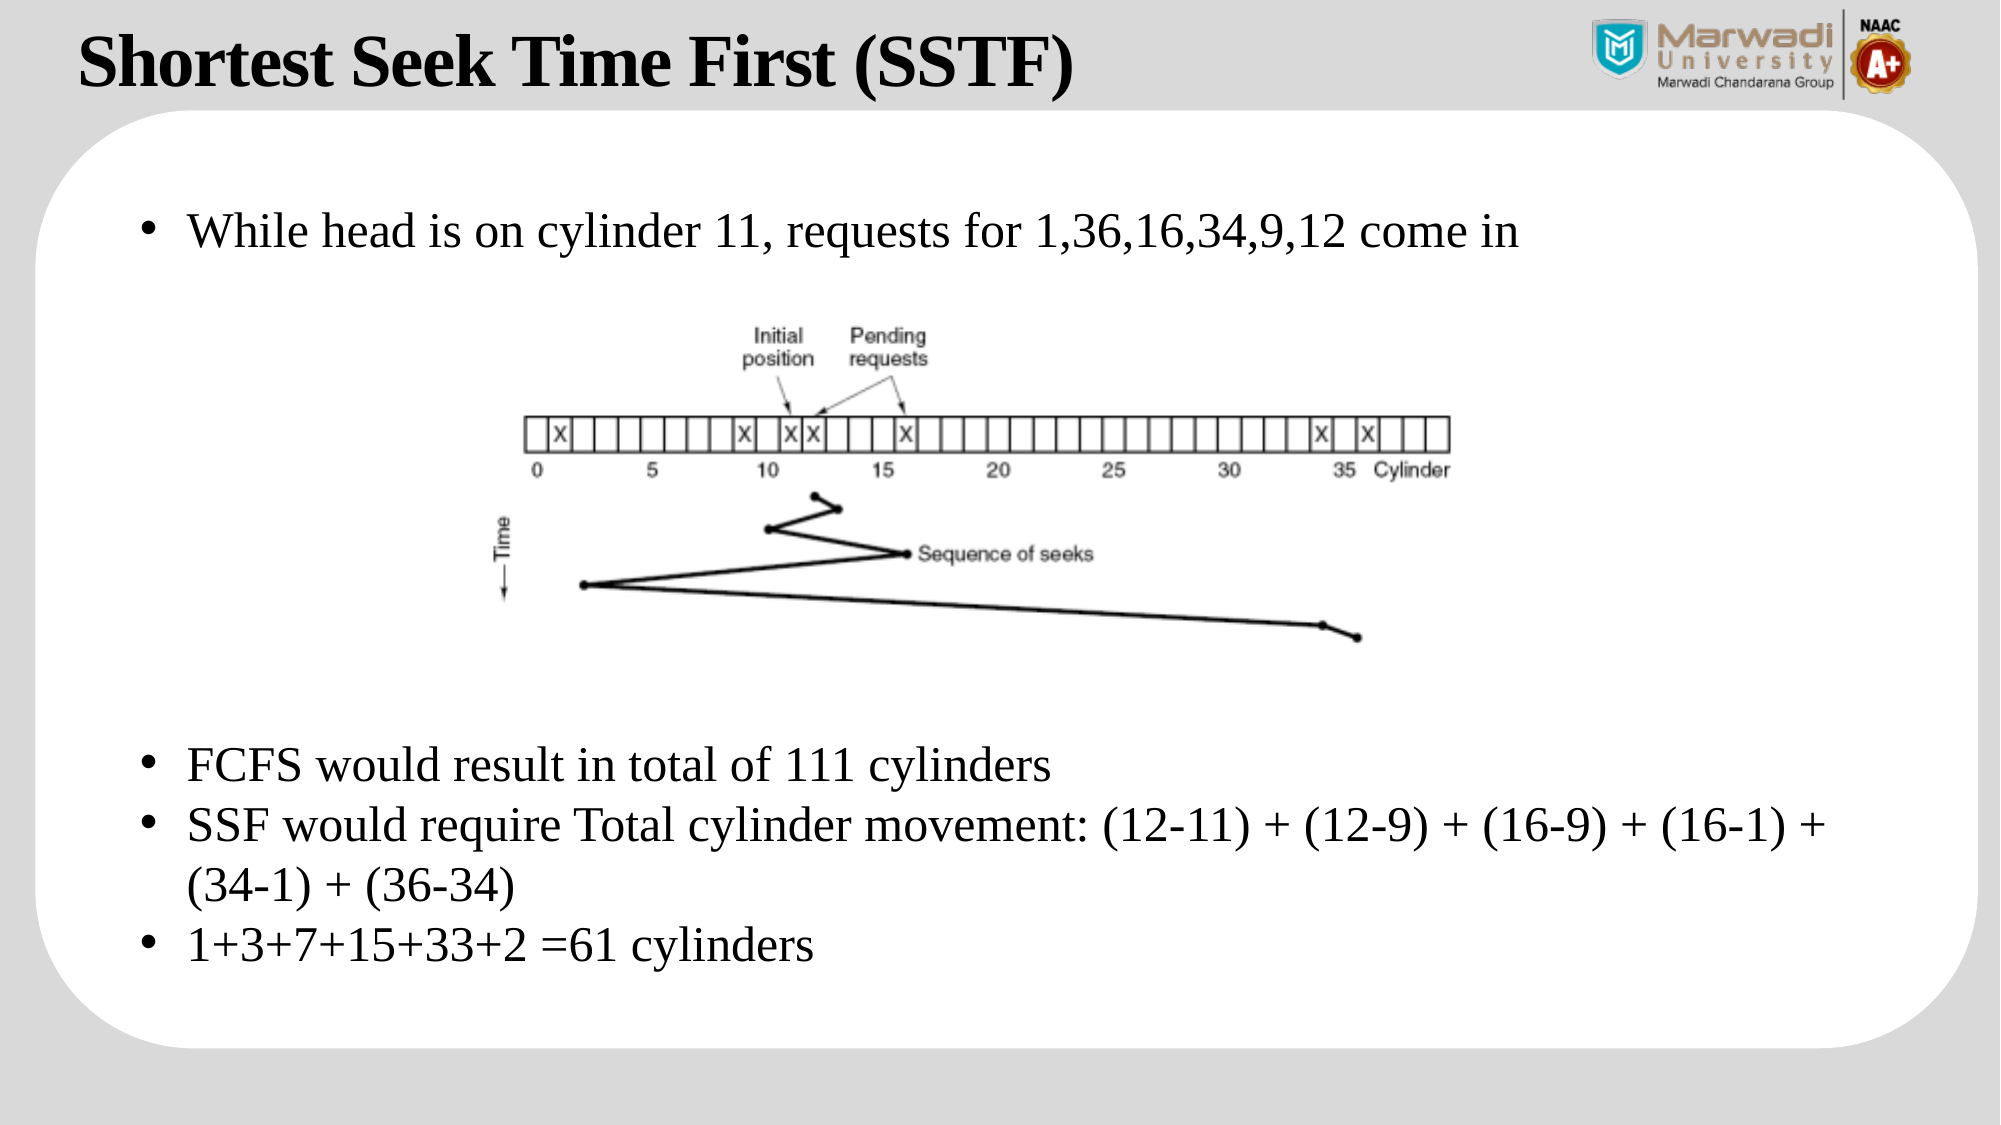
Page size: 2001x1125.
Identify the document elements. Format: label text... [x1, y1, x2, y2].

picture [449, 324, 1563, 663]
text_box FCFS would result in total of 111 cylinders SSF would require Total cylinder movement: (12-11) + (12-9) + (16-9) + (16-1) + (34-1) + (36-34) 1+3+7+15+33+2 =61 cylinders [125, 723, 1900, 979]
text_box While head is on cylinder 11, requests for 1,36,16,34,9,12 come in [125, 189, 1900, 265]
picture [1575, 0, 1922, 134]
text_box Shortest Seek Time First (SSTF) [74, 9, 1393, 102]
